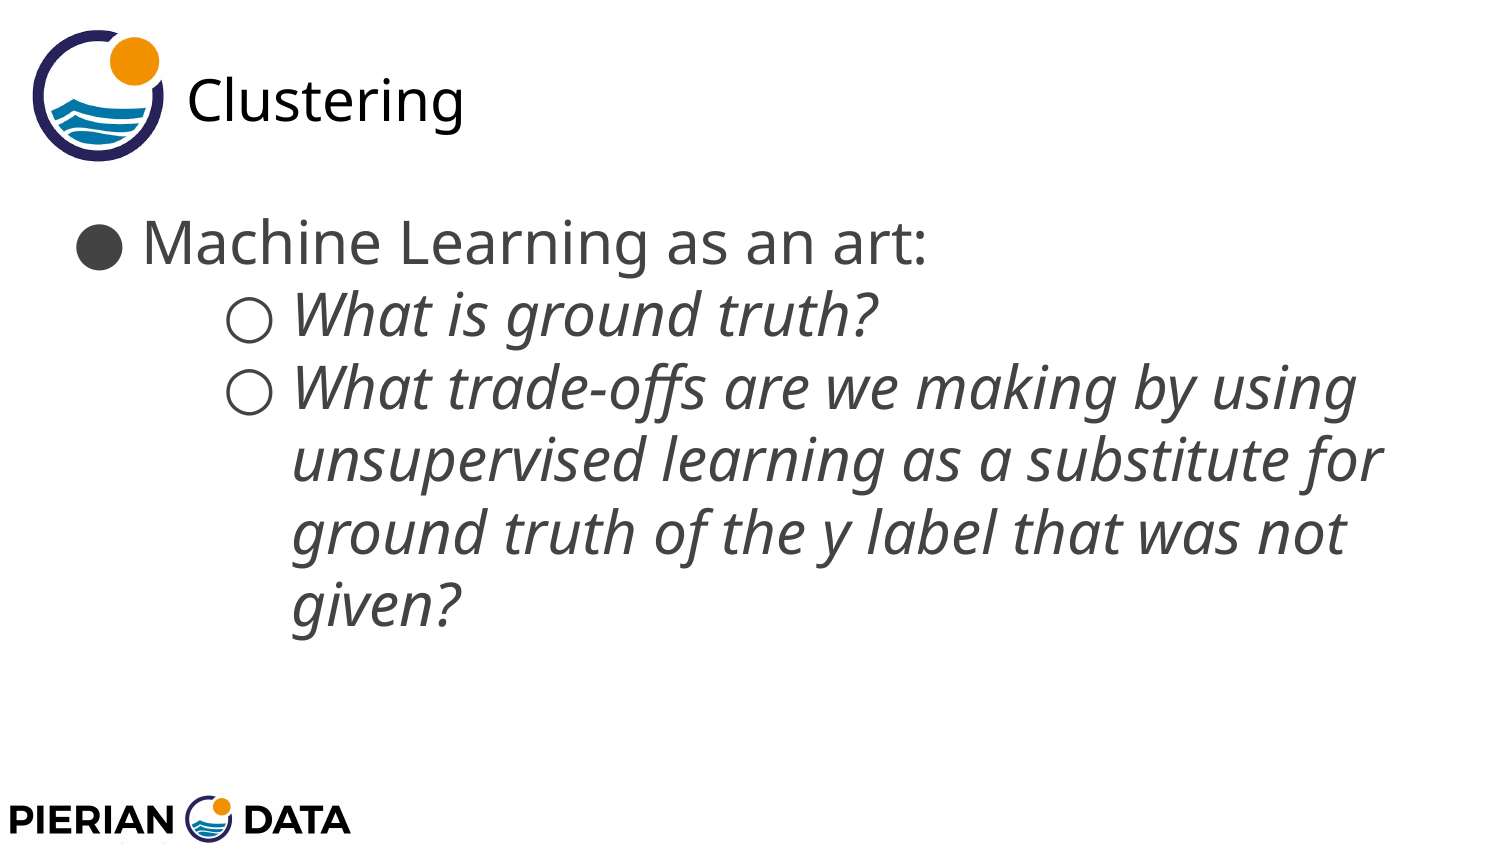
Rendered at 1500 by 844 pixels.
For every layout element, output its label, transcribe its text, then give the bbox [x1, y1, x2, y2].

picture [0, 787, 368, 844]
title Clustering [176, 48, 1449, 143]
picture [24, 24, 172, 167]
list Machine Learning as an art: What is ground truth? What trade-offs are we making by using unsupervised learning as a substitute for ground truth of the y label that was not given? [51, 189, 1476, 750]
